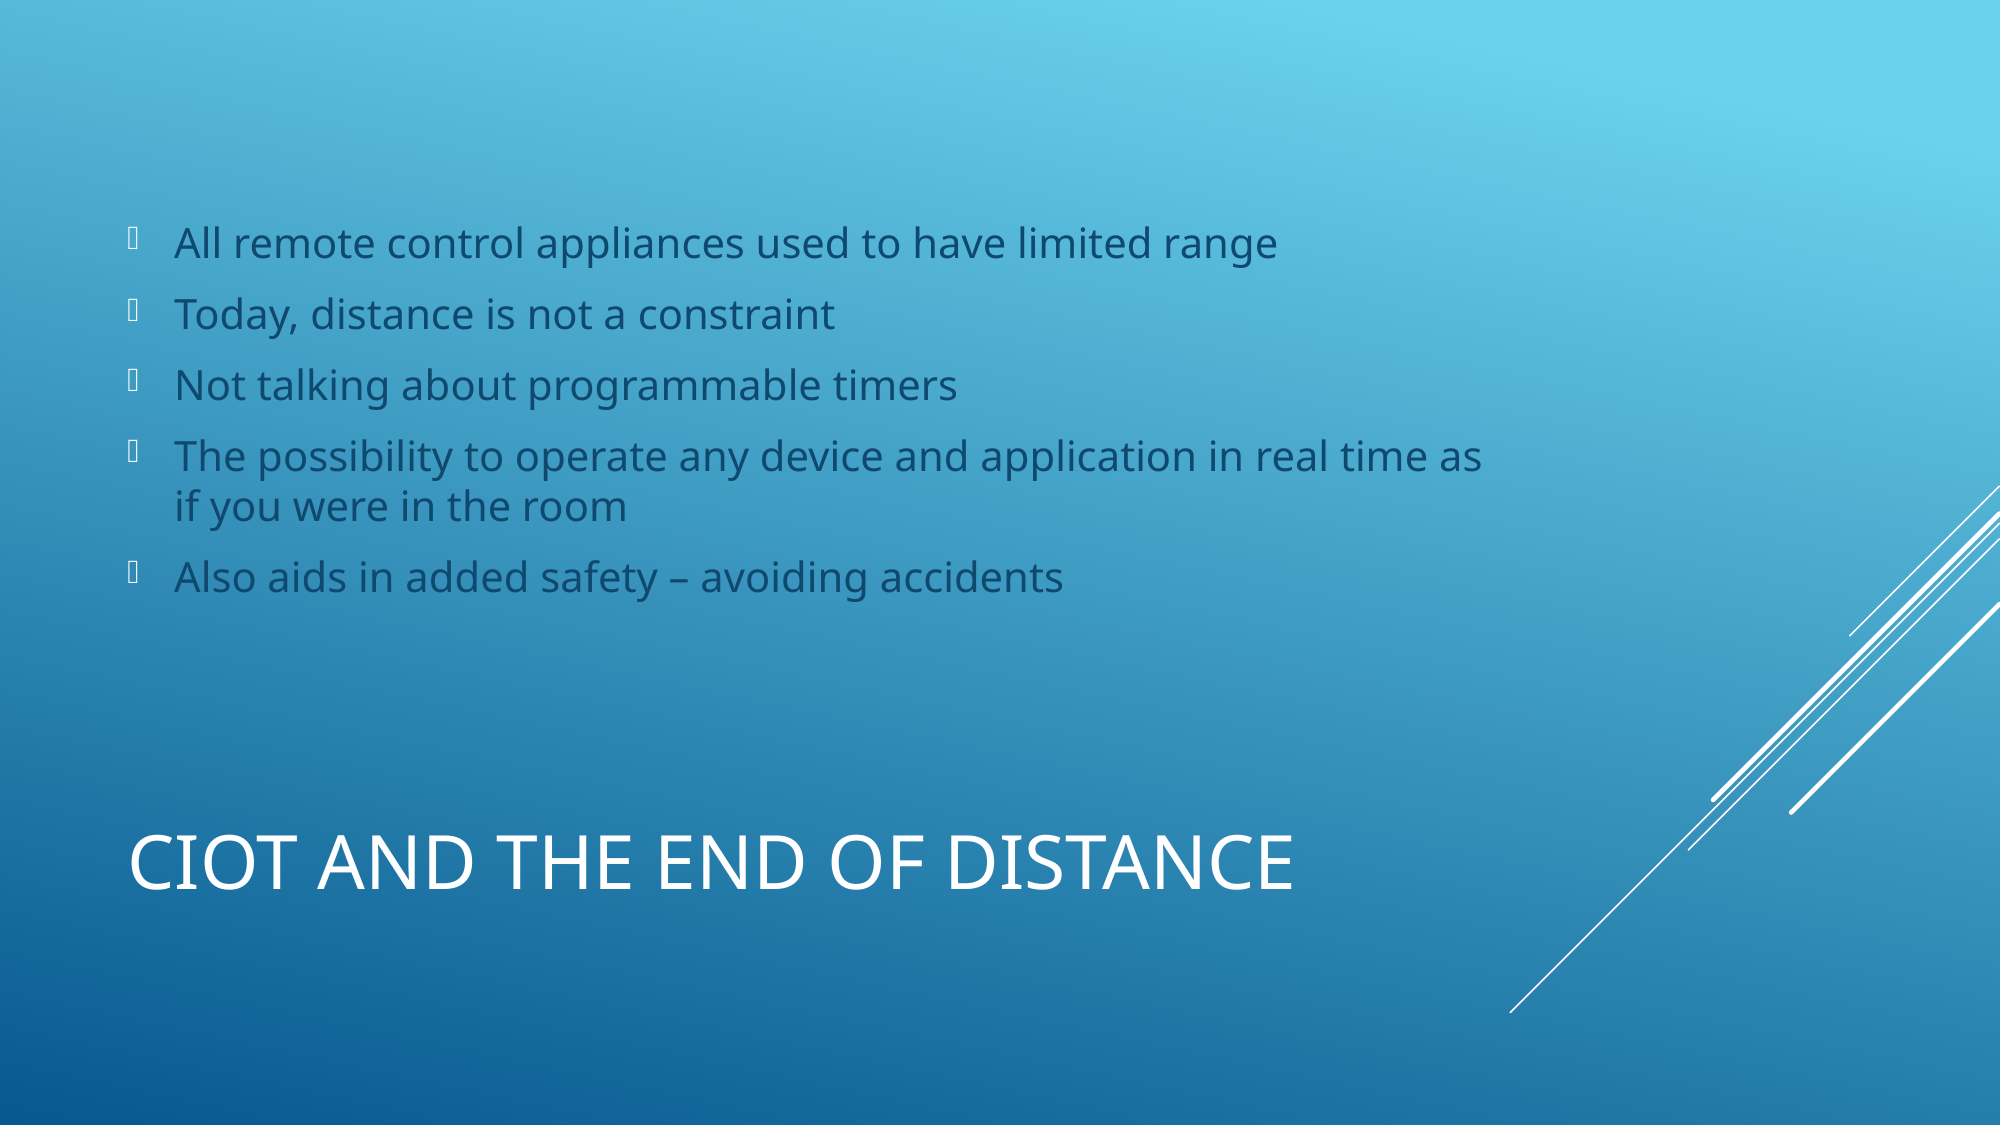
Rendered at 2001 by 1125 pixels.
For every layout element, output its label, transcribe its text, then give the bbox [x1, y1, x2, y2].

title CIOT AND THE END OF DISTANCE [112, 736, 1513, 984]
list All remote control appliances used to have limited range Today, distance is not a constraint Not talking about programmable timers The possibility to operate any device and application in real time as if you were in the room Also aids in added safety – avoiding accidents [112, 112, 1513, 706]
